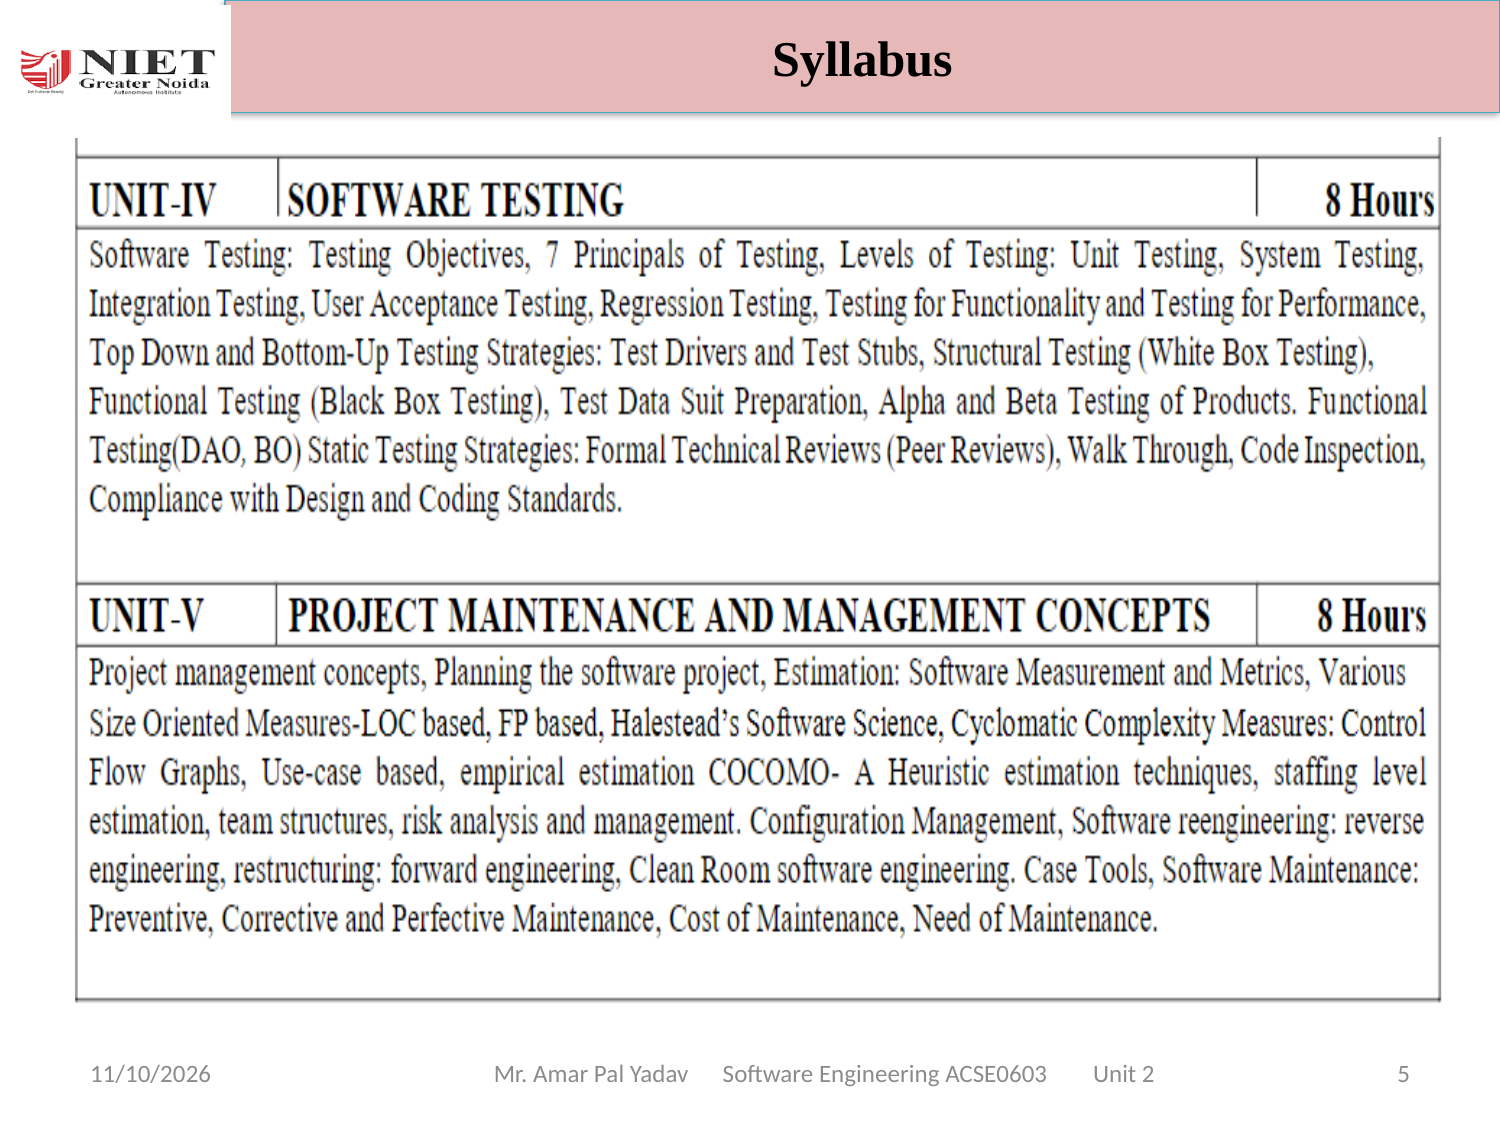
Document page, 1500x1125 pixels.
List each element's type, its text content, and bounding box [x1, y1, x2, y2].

text_box Syllabus [224, 0, 1500, 113]
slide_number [75, 1042, 412, 1103]
slide_number 5 [1238, 1042, 1425, 1103]
footer Mr. Amar Pal Yadav Software Engineering ACSE0603 Unit 2 [412, 1042, 1238, 1103]
picture [6, 5, 1448, 1012]
